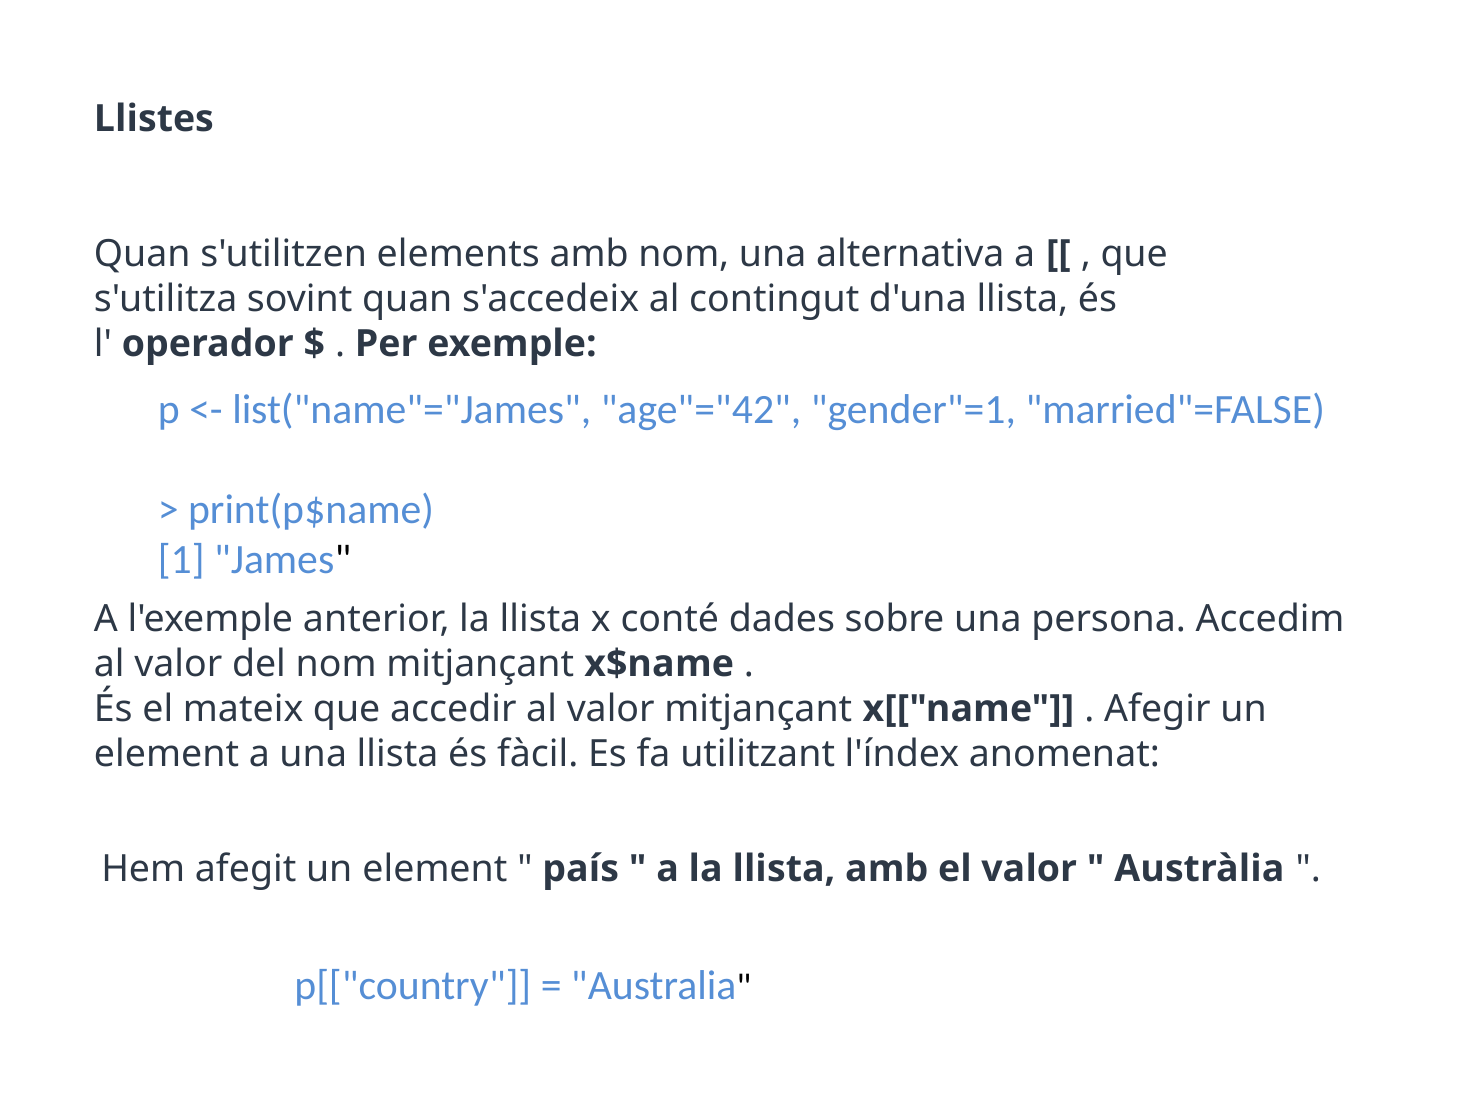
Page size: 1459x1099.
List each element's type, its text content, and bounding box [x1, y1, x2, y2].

text_box p[["country"]] = "Australia" [279, 950, 767, 1016]
text_box p <- list("name"="James", "age"="42", "gender"=1, "married"=FALSE) > print(p$name) [1] "James" [143, 374, 1459, 590]
text_box Hem afegit un element " país " a la llista, amb el valor " Austràlia ". [86, 836, 1362, 897]
text_box A l'exemple anterior, la llista x conté dades sobre una persona. Accedim al valor del nom mitjançant x$name . És el mateix que accedir al valor mitjançant x[["name"]] . Afegir un element a una llista és fàcil. Es fa utilitzant l'índex anomenat: [79, 586, 1367, 782]
text_box Llistes Quan s'utilitzen elements amb nom, una alternativa a [[ , que s'utilitza sovint quan s'accedeix al contingut d'una llista, és l' operador $ . Per exemple: [79, 86, 1317, 372]
